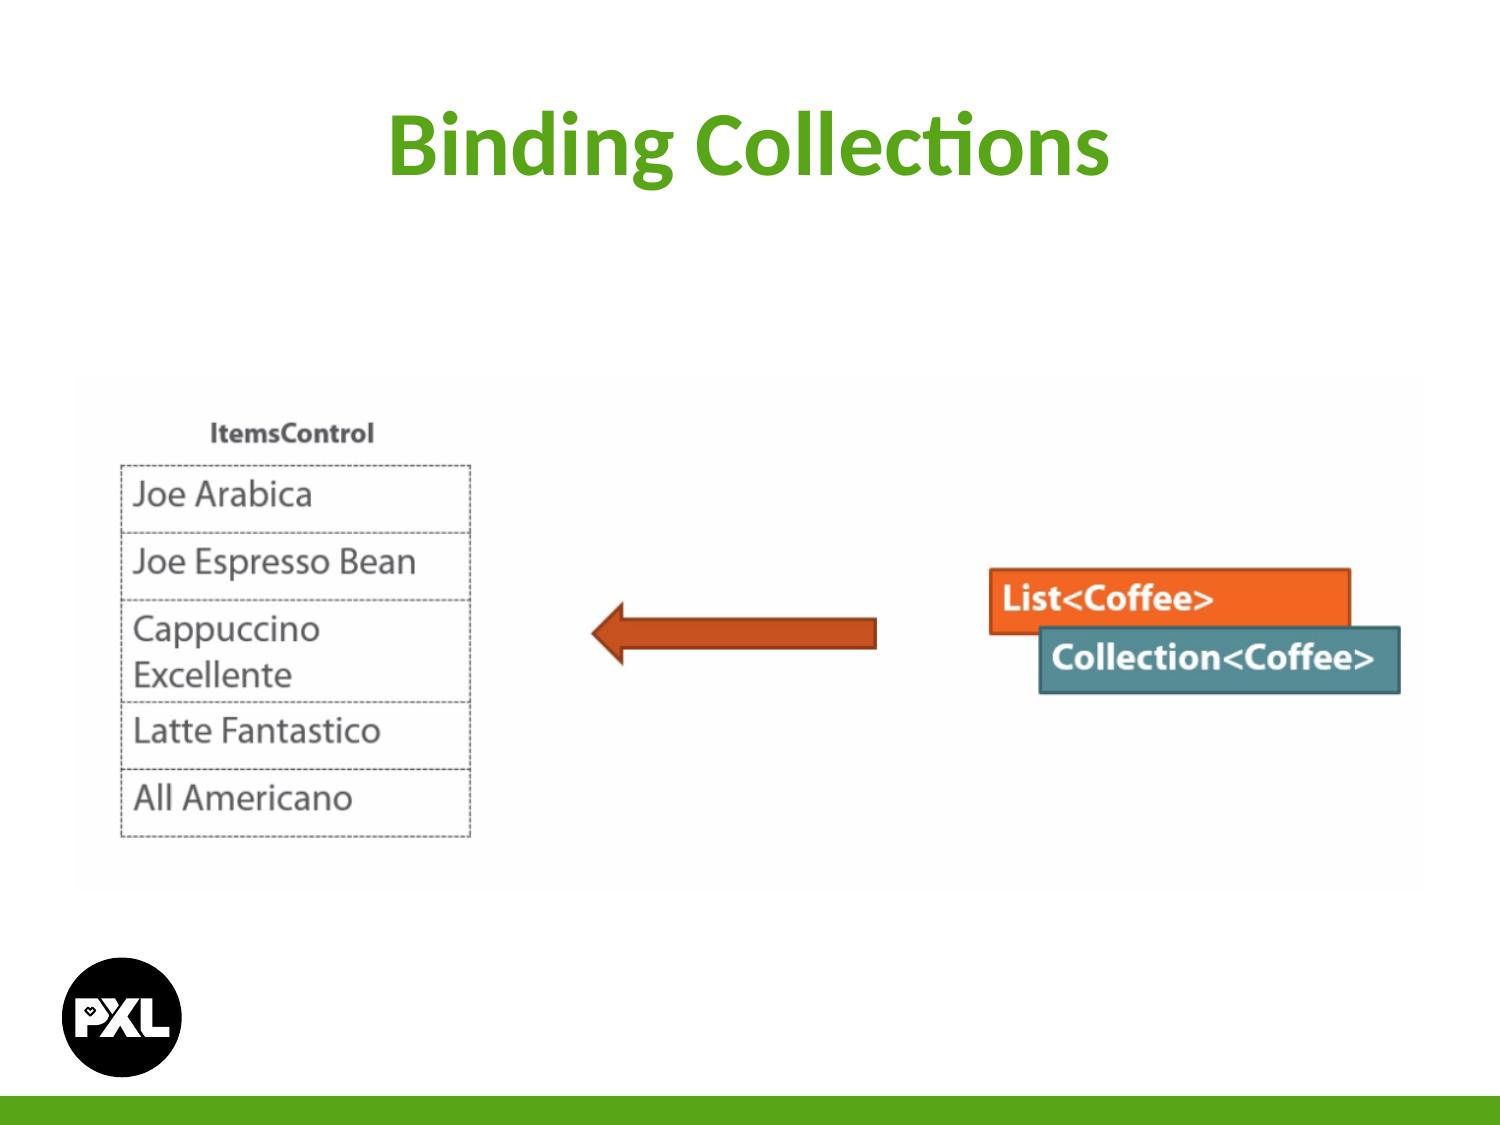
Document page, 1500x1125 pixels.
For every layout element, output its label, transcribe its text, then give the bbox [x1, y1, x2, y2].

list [74, 375, 1426, 892]
title Binding Collections [75, 45, 1425, 233]
